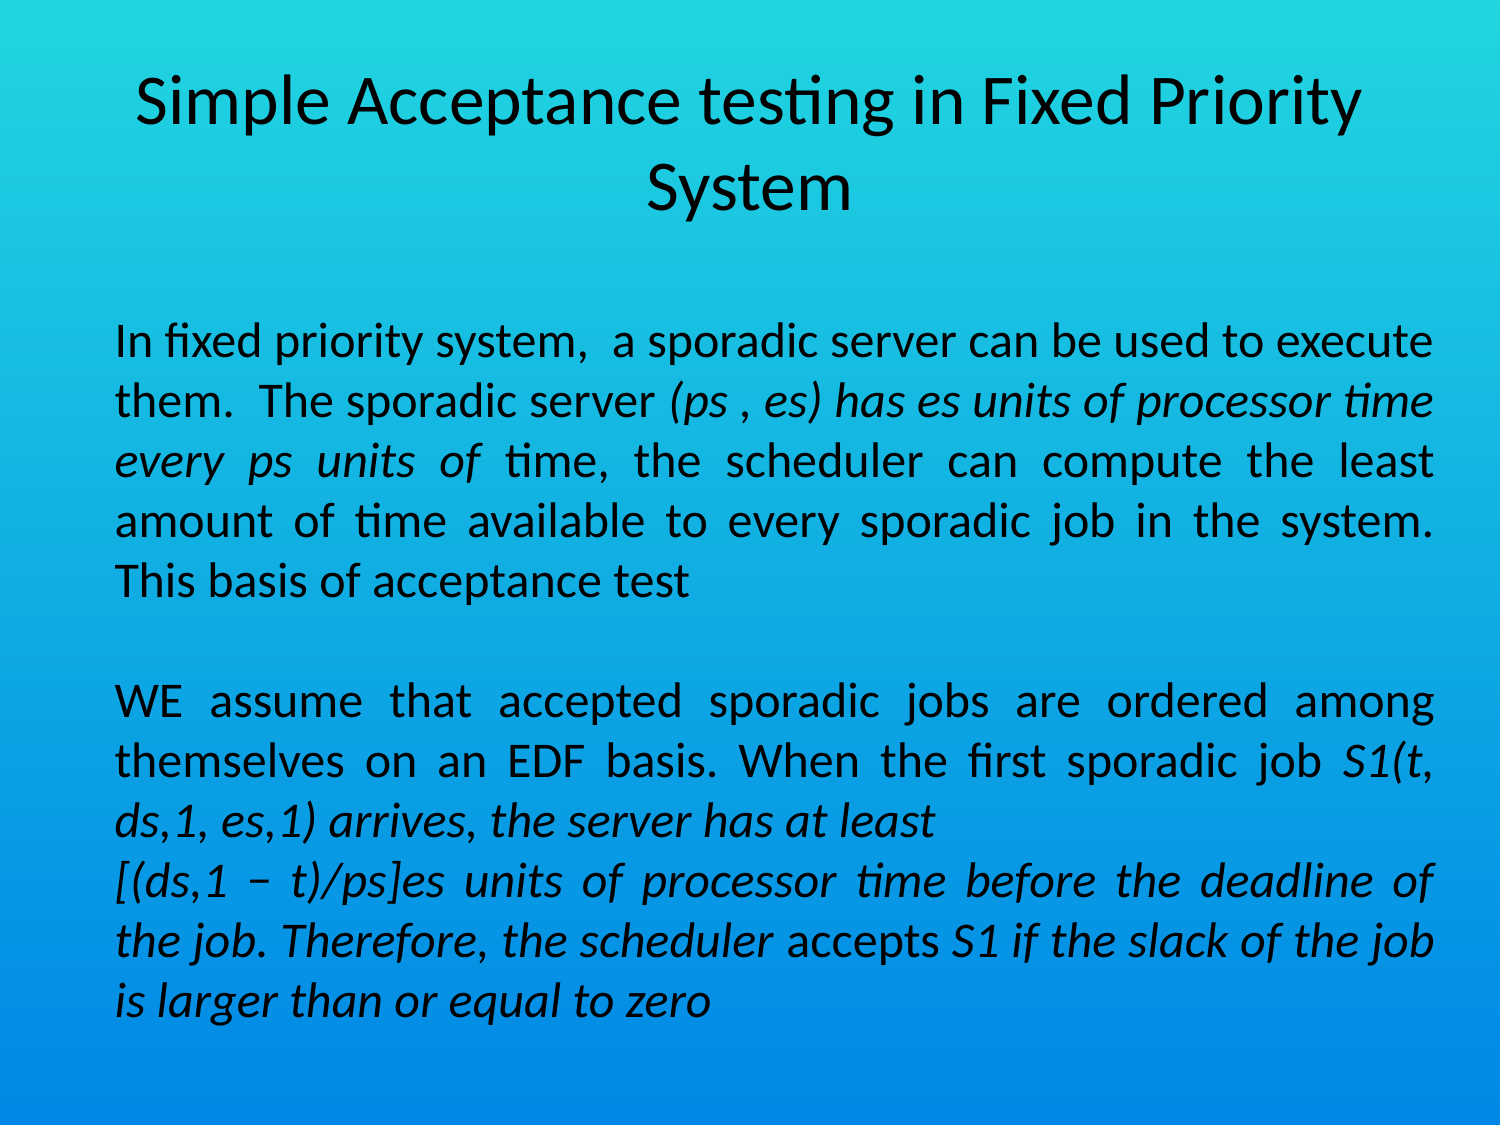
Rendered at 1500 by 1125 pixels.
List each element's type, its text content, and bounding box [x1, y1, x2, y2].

text_box In fixed priority system, a sporadic server can be used to execute them. The sporadic server (ps , es) has es units of processor time every ps units of time, the scheduler can compute the least amount of time available to every sporadic job in the system. This basis of acceptance test WE assume that accepted sporadic jobs are ordered among themselves on an EDF basis. When the first sporadic job S1(t, ds,1, es,1) arrives, the server has at least [(ds,1 − t)/ps]es units of processor time before the deadline of the job. Therefore, the scheduler accepts S1 if the slack of the job is larger than or equal to zero [99, 299, 1450, 1035]
title Simple Acceptance testing in Fixed Priority System [75, 45, 1425, 233]
